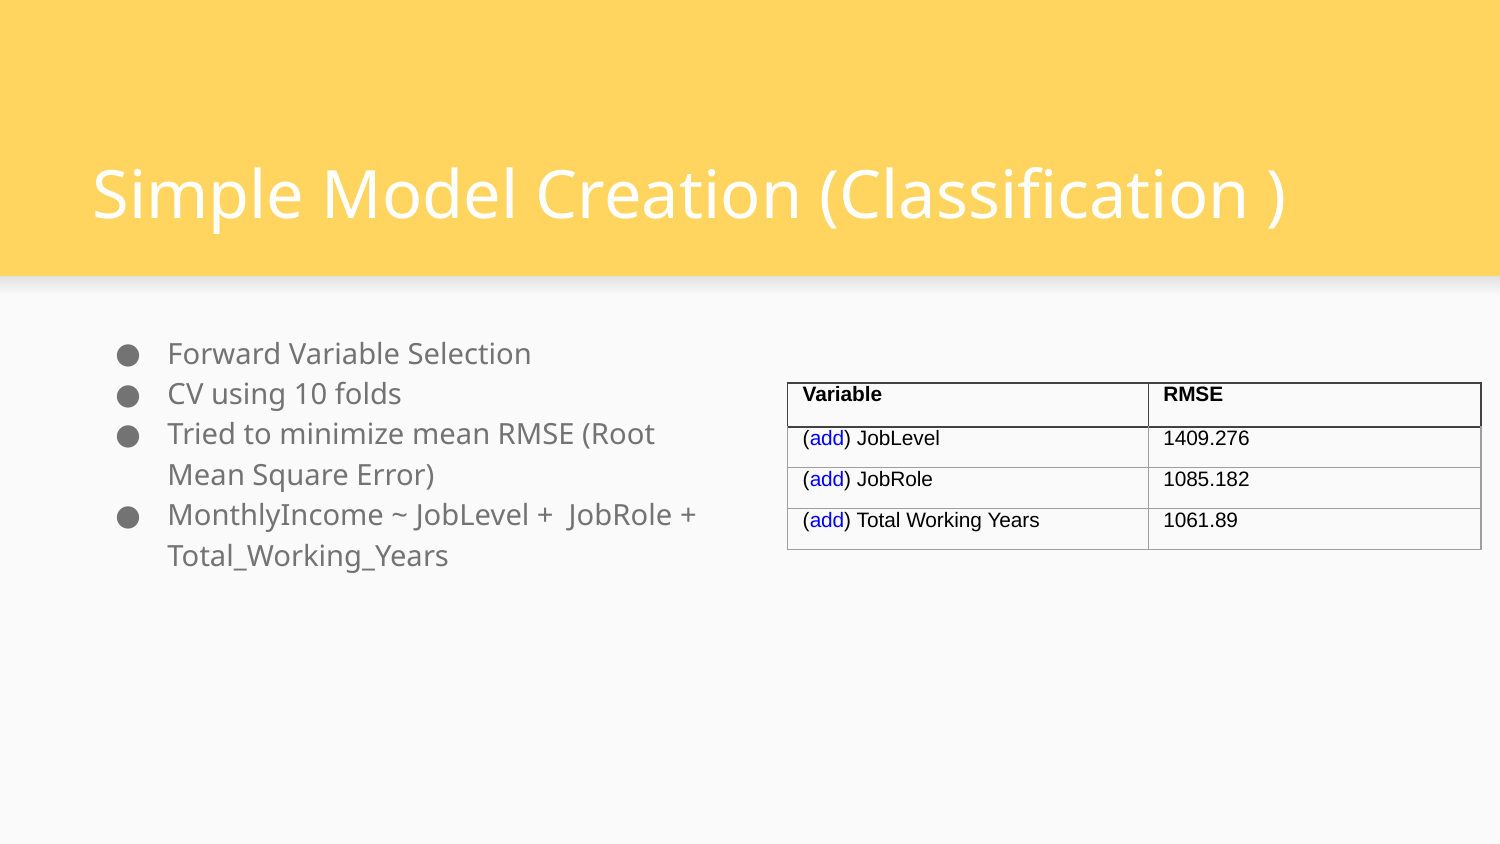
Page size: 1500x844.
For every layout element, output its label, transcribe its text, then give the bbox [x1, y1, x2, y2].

table_cell (add) JobRole [788, 468, 1148, 508]
title Simple Model Creation (Classification ) [77, 121, 1427, 248]
table_cell 1061.89 [1149, 509, 1480, 549]
table_cell (add) Total Working Years [788, 509, 1148, 549]
table_cell 1409.276 [1149, 428, 1480, 467]
table_cell 1085.182 [1149, 468, 1480, 508]
table_header Variable [788, 384, 1148, 426]
table_cell (add) JobLevel [788, 428, 1148, 467]
list Forward Variable Selection CV using 10 folds Tried to minimize mean RMSE (Root Mean Square Error) MonthlyIncome ~ JobLevel + JobRole + Total_Working_Years [77, 314, 750, 760]
table_header RMSE [1149, 384, 1480, 426]
